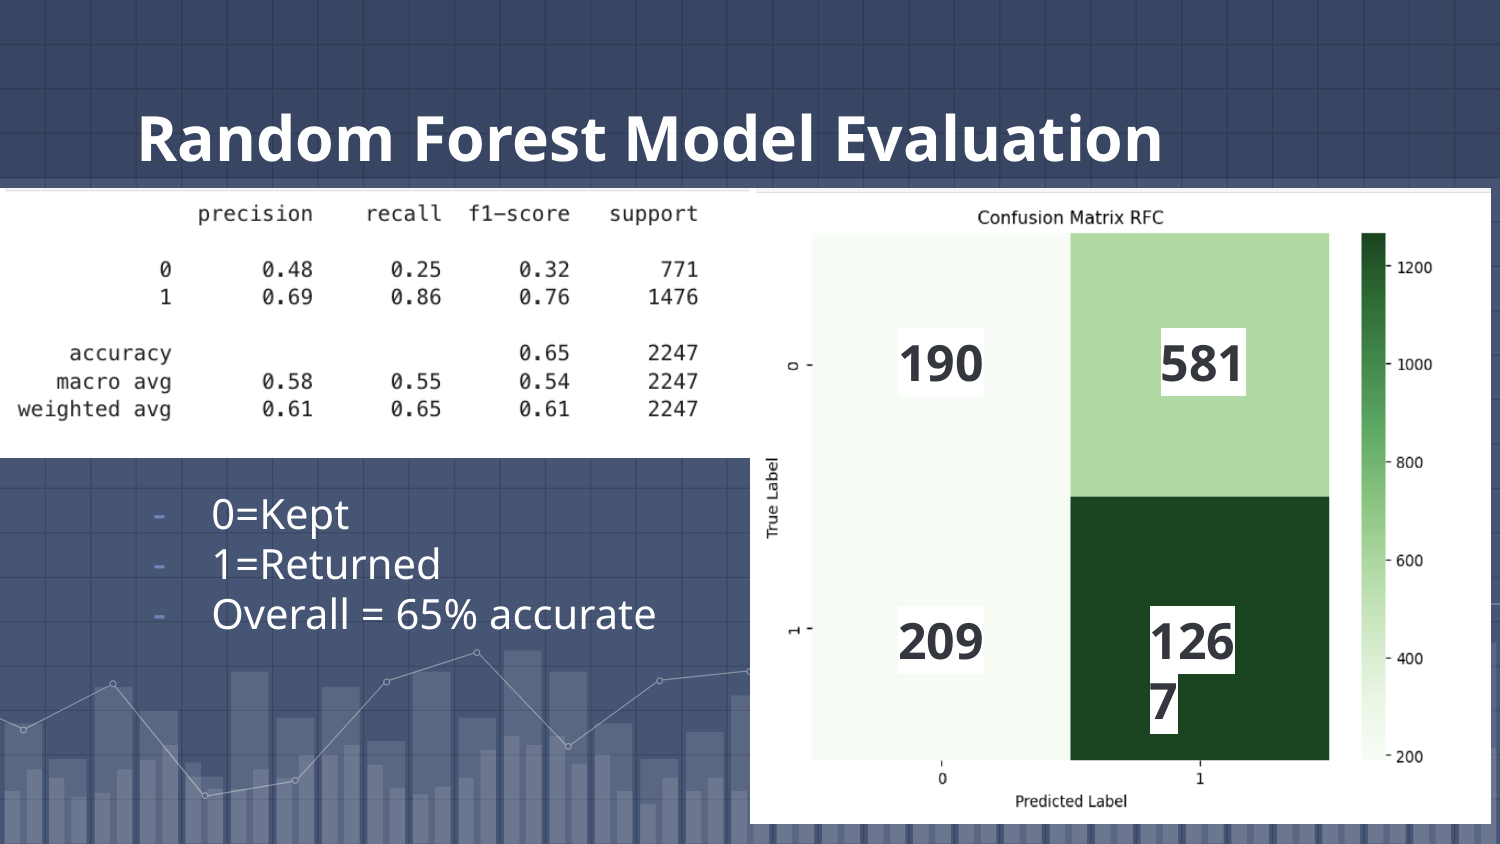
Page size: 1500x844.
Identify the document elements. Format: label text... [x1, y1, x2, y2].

title Random Forest Model Evaluation [121, 48, 1383, 187]
list 0=Kept 1=Returned Overall = 65% accurate [121, 472, 744, 698]
picture [0, 188, 1491, 825]
